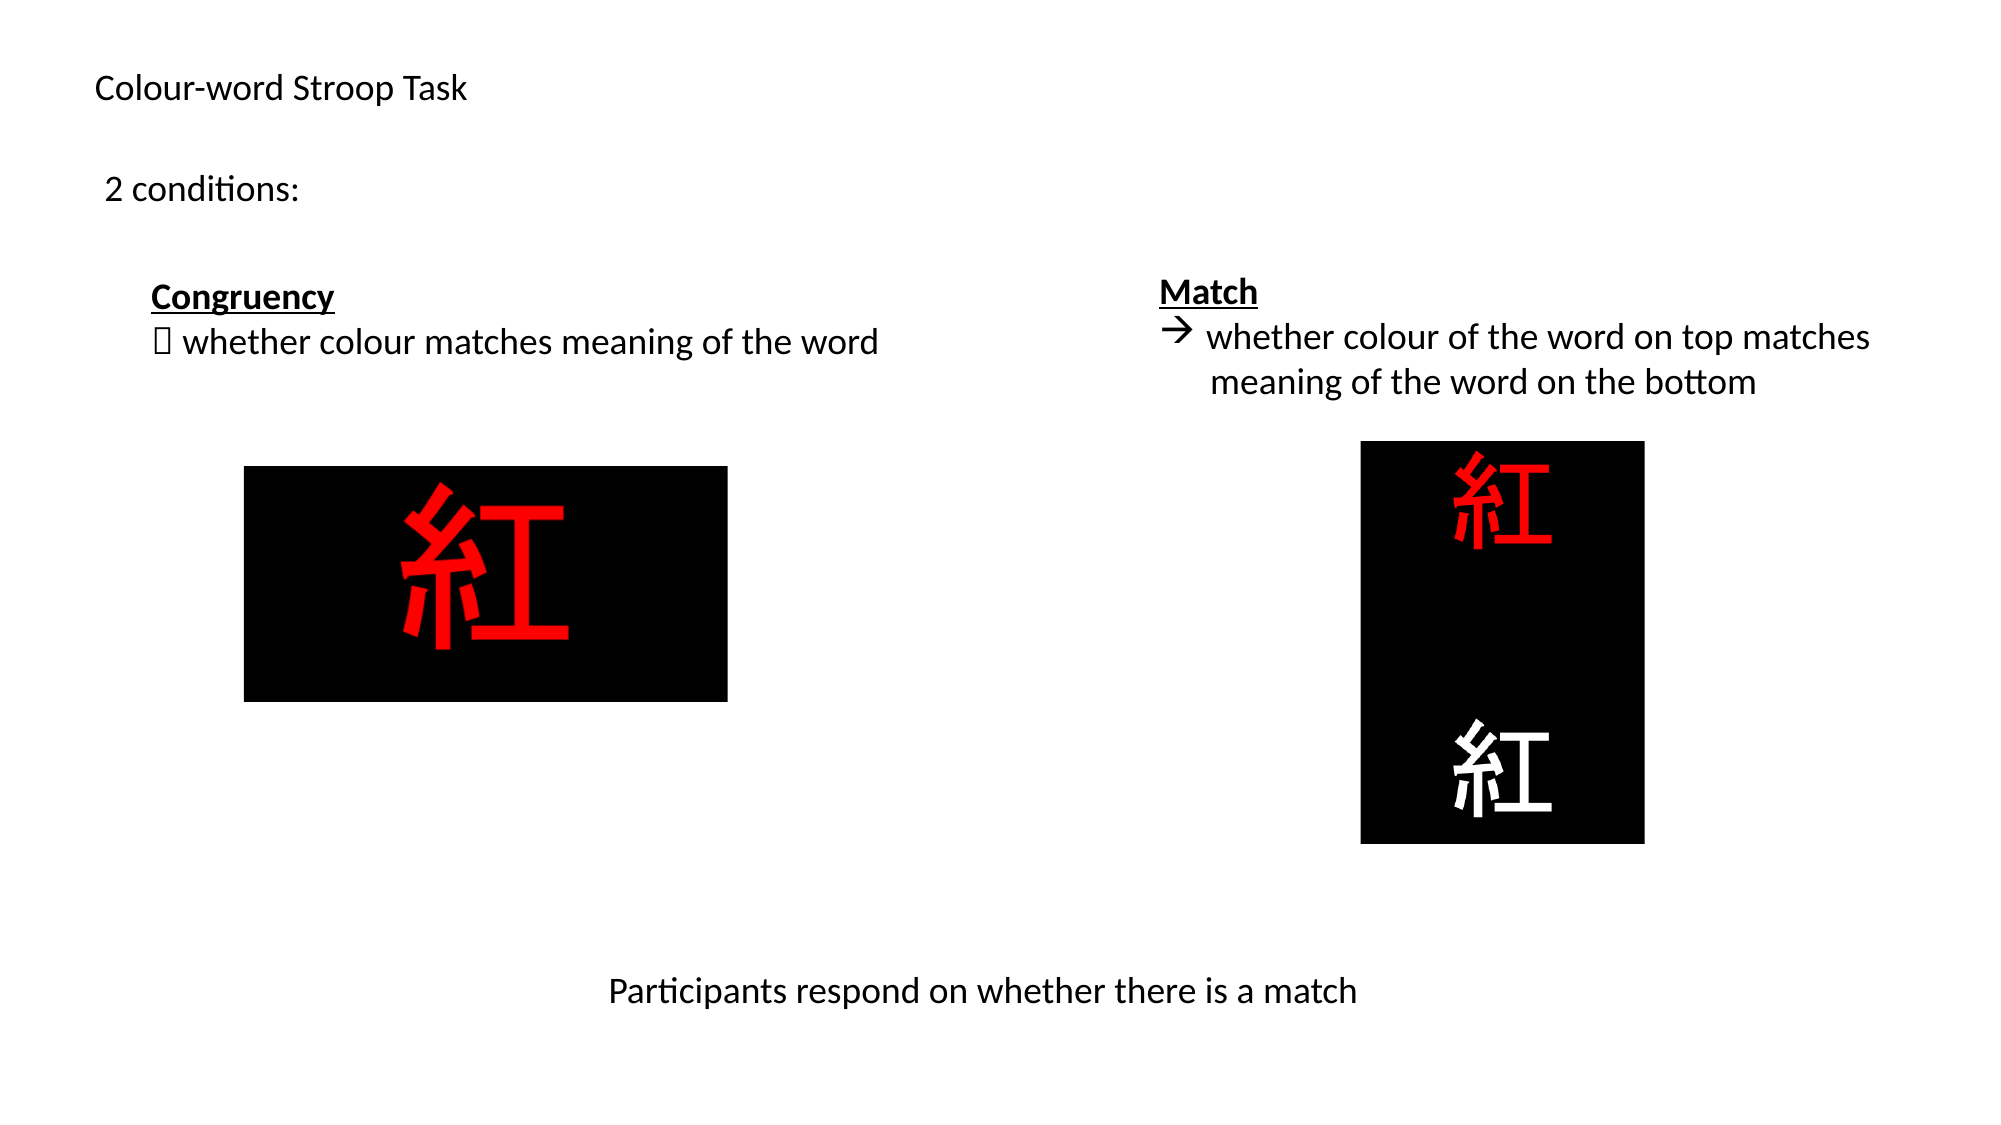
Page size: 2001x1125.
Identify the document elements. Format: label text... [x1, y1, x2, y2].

picture [243, 465, 728, 703]
text_box Colour-word Stroop Task [79, 55, 483, 116]
text_box Participants respond on whether there is a match [593, 958, 1374, 1019]
text_box Congruency  whether colour matches meaning of the word [136, 264, 896, 369]
text_box Match whether colour of the word on top matches meaning of the word on the bottom [1144, 259, 1887, 410]
text_box 2 conditions: [89, 156, 316, 216]
picture [1360, 441, 1645, 844]
